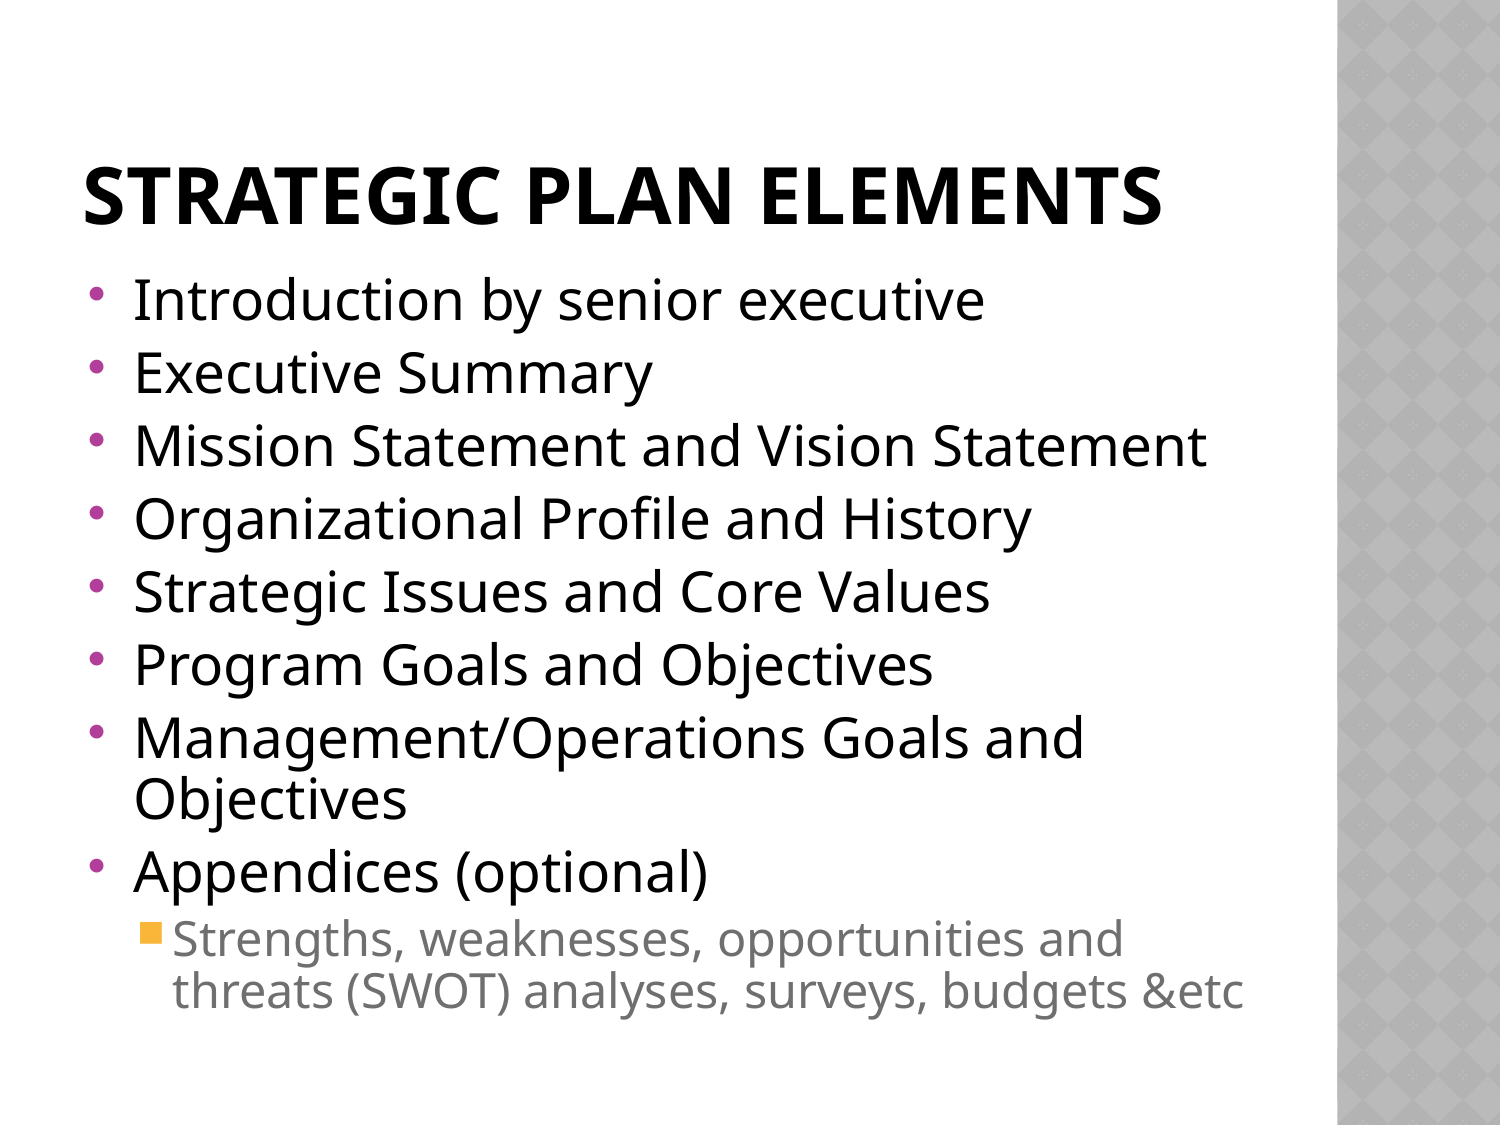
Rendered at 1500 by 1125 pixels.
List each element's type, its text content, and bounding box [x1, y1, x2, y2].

list Introduction by senior executive Executive Summary Mission Statement and Vision Statement Organizational Profile and History Strategic Issues and Core Values Program Goals and Objectives Management/Operations Goals and Objectives Appendices (optional) Strengths, weaknesses, opportunities and threats (SWOT) analyses, surveys, budgets &etc [75, 264, 1263, 1059]
title Strategic Plan Elements [75, 52, 1263, 240]
